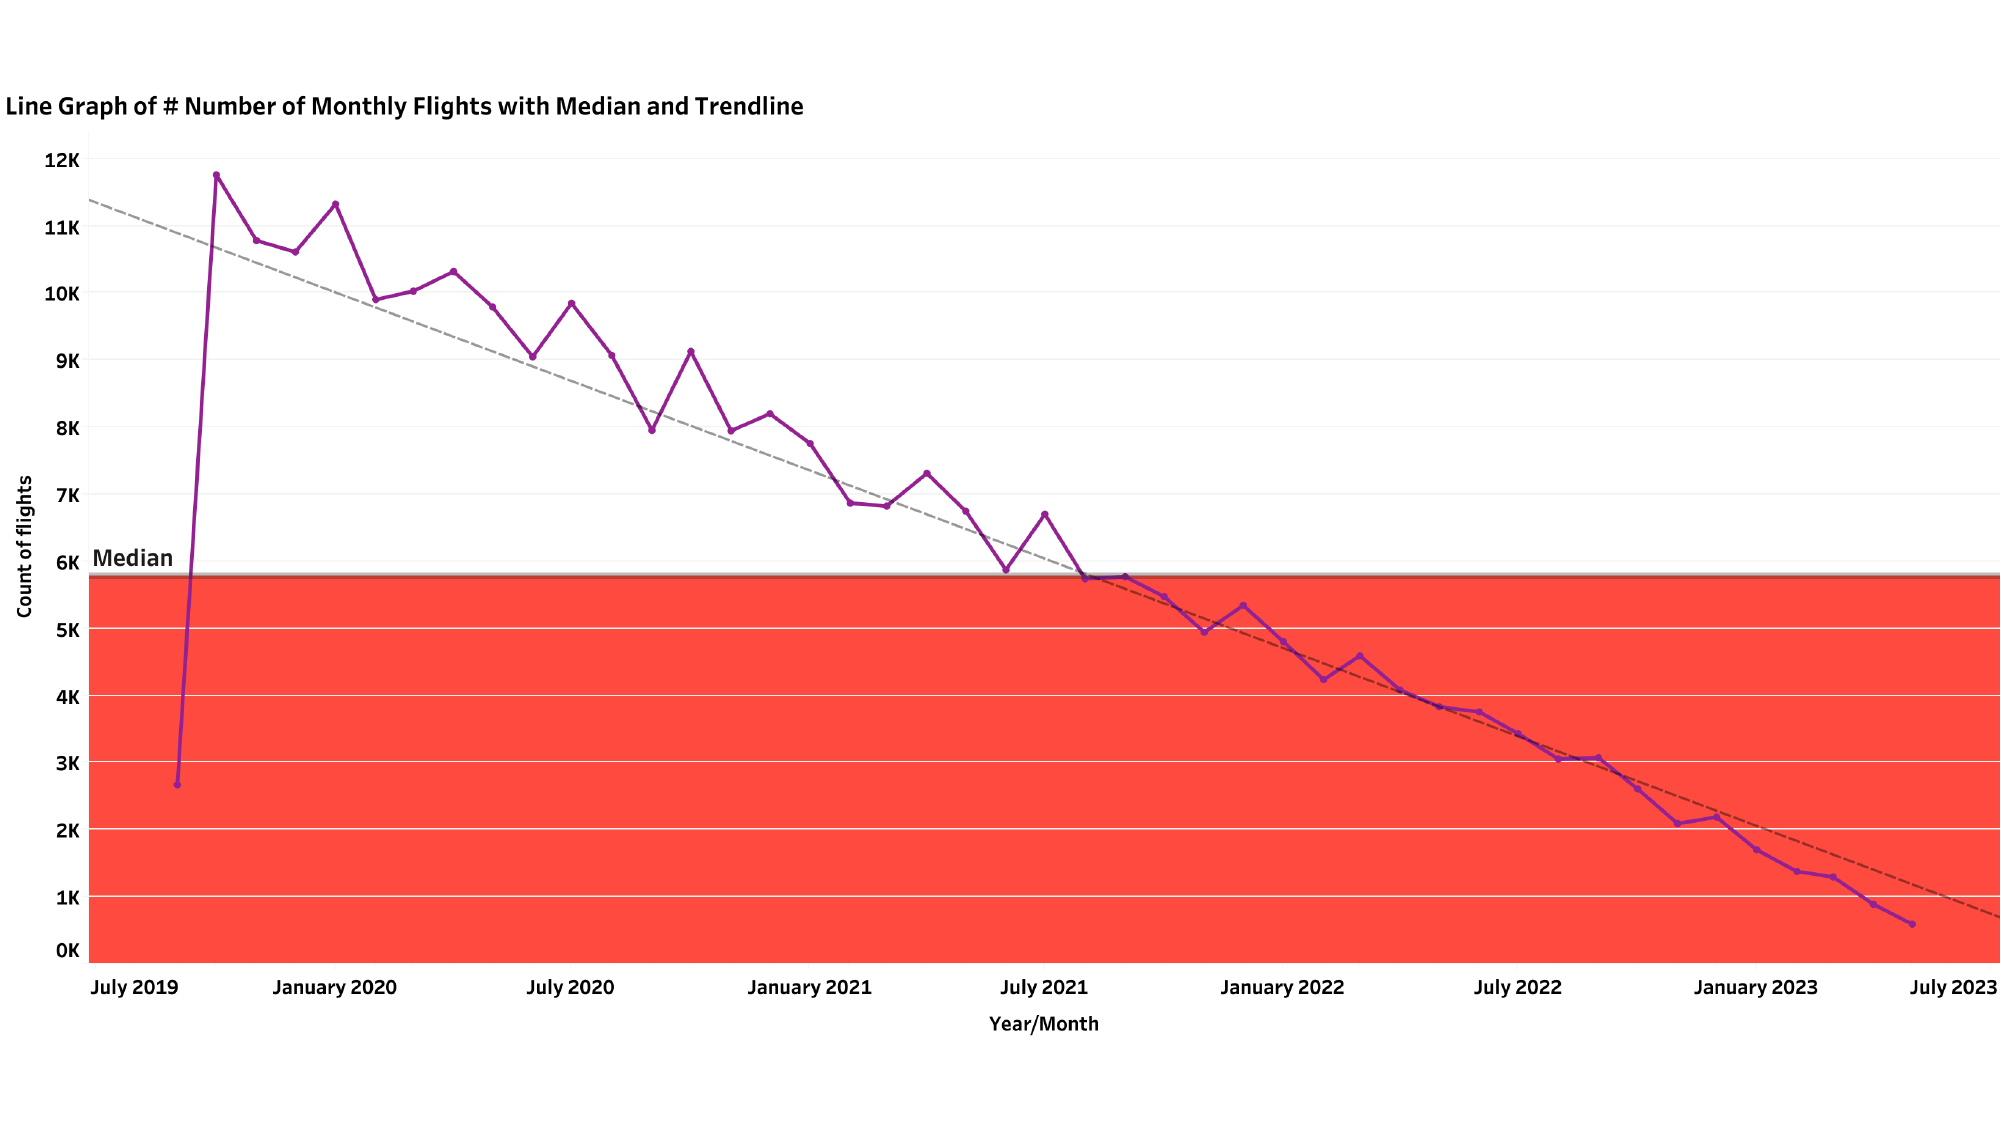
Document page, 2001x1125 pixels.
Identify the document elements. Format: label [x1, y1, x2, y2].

picture [0, 80, 2000, 1045]
